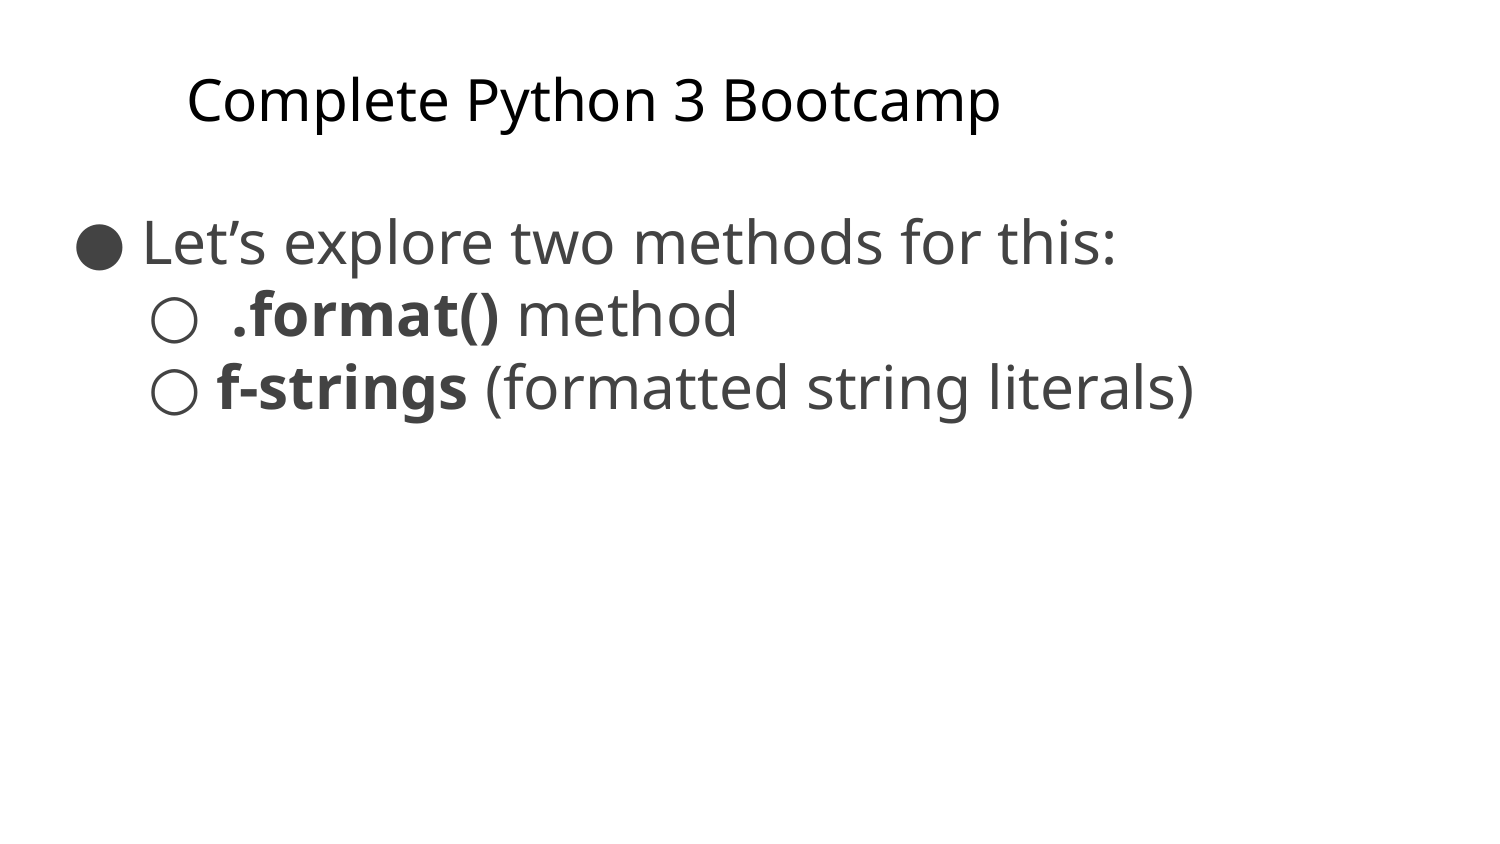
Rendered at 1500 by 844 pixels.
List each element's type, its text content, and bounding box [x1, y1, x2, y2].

list Let’s explore two methods for this: .format() method f-strings (formatted string literals) [51, 189, 1500, 750]
title Complete Python 3 Bootcamp [171, 48, 1449, 143]
